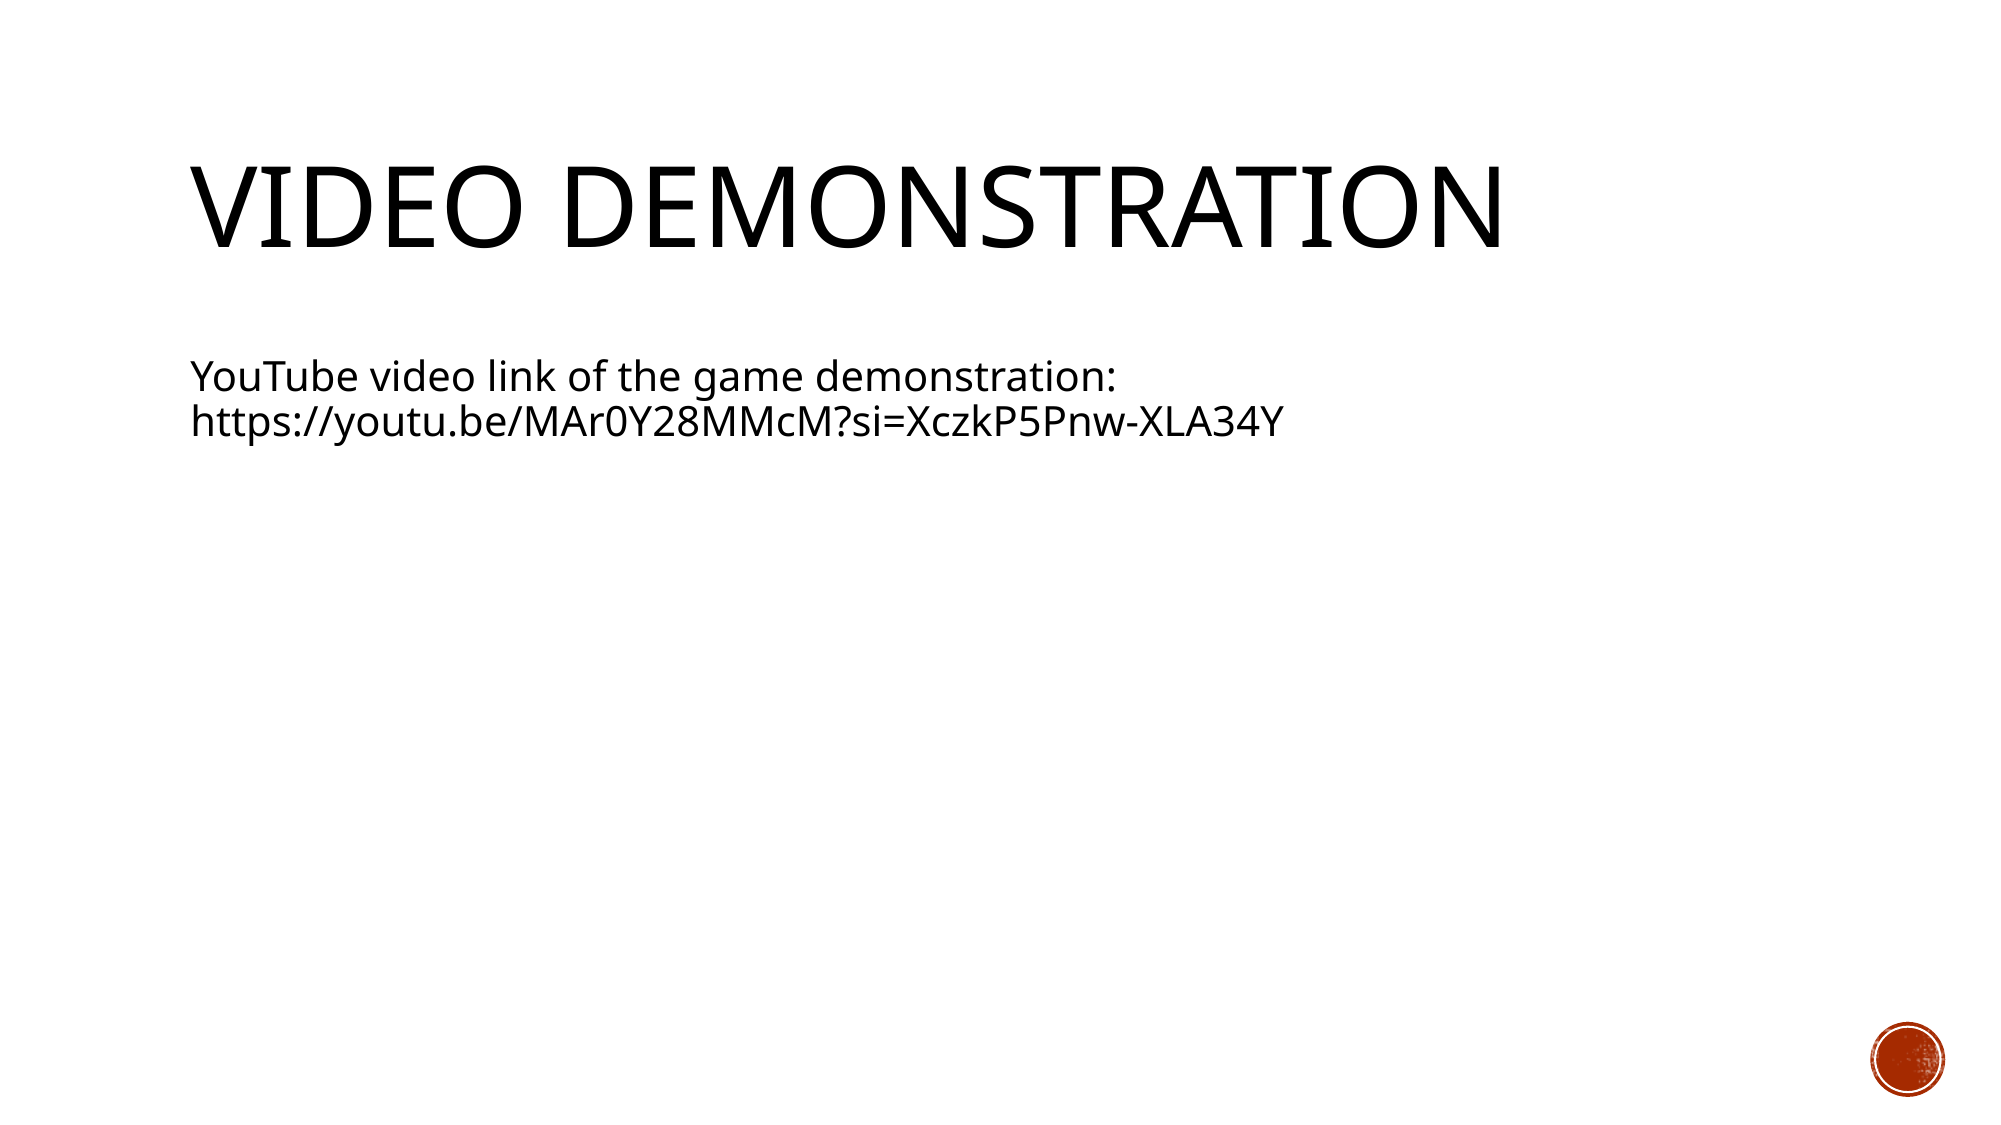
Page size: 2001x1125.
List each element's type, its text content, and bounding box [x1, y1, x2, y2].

list YouTube video link of the game demonstration: https://youtu.be/MAr0Y28MMcM?si=XczkP5Pnw-XLA34Y [175, 348, 1826, 1013]
title Video demonstration [175, 79, 1826, 344]
